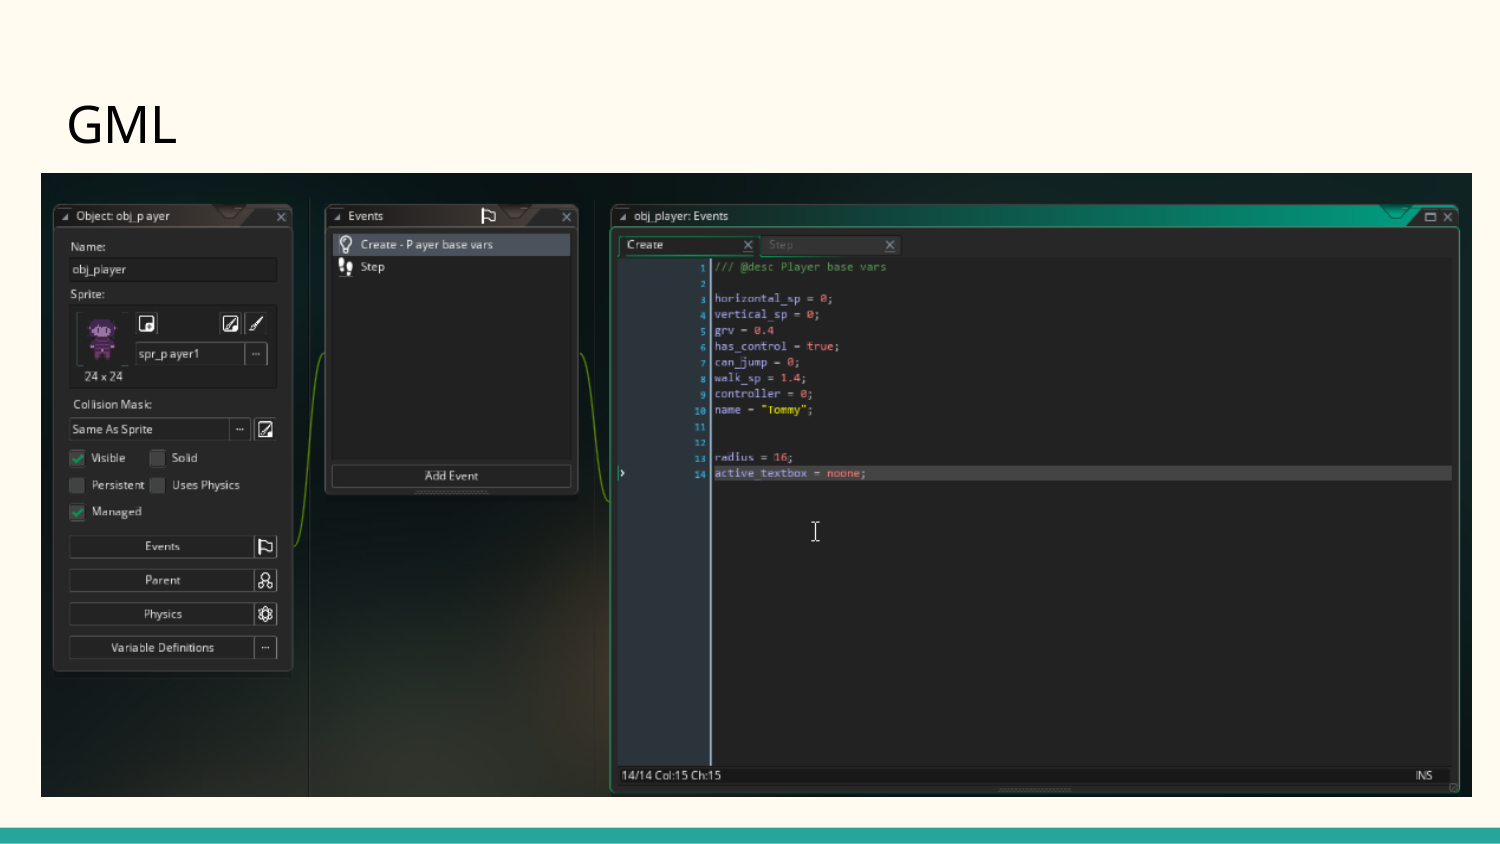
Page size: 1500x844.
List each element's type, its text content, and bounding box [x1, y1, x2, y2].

title GML [51, 72, 1449, 171]
picture [41, 173, 1472, 797]
